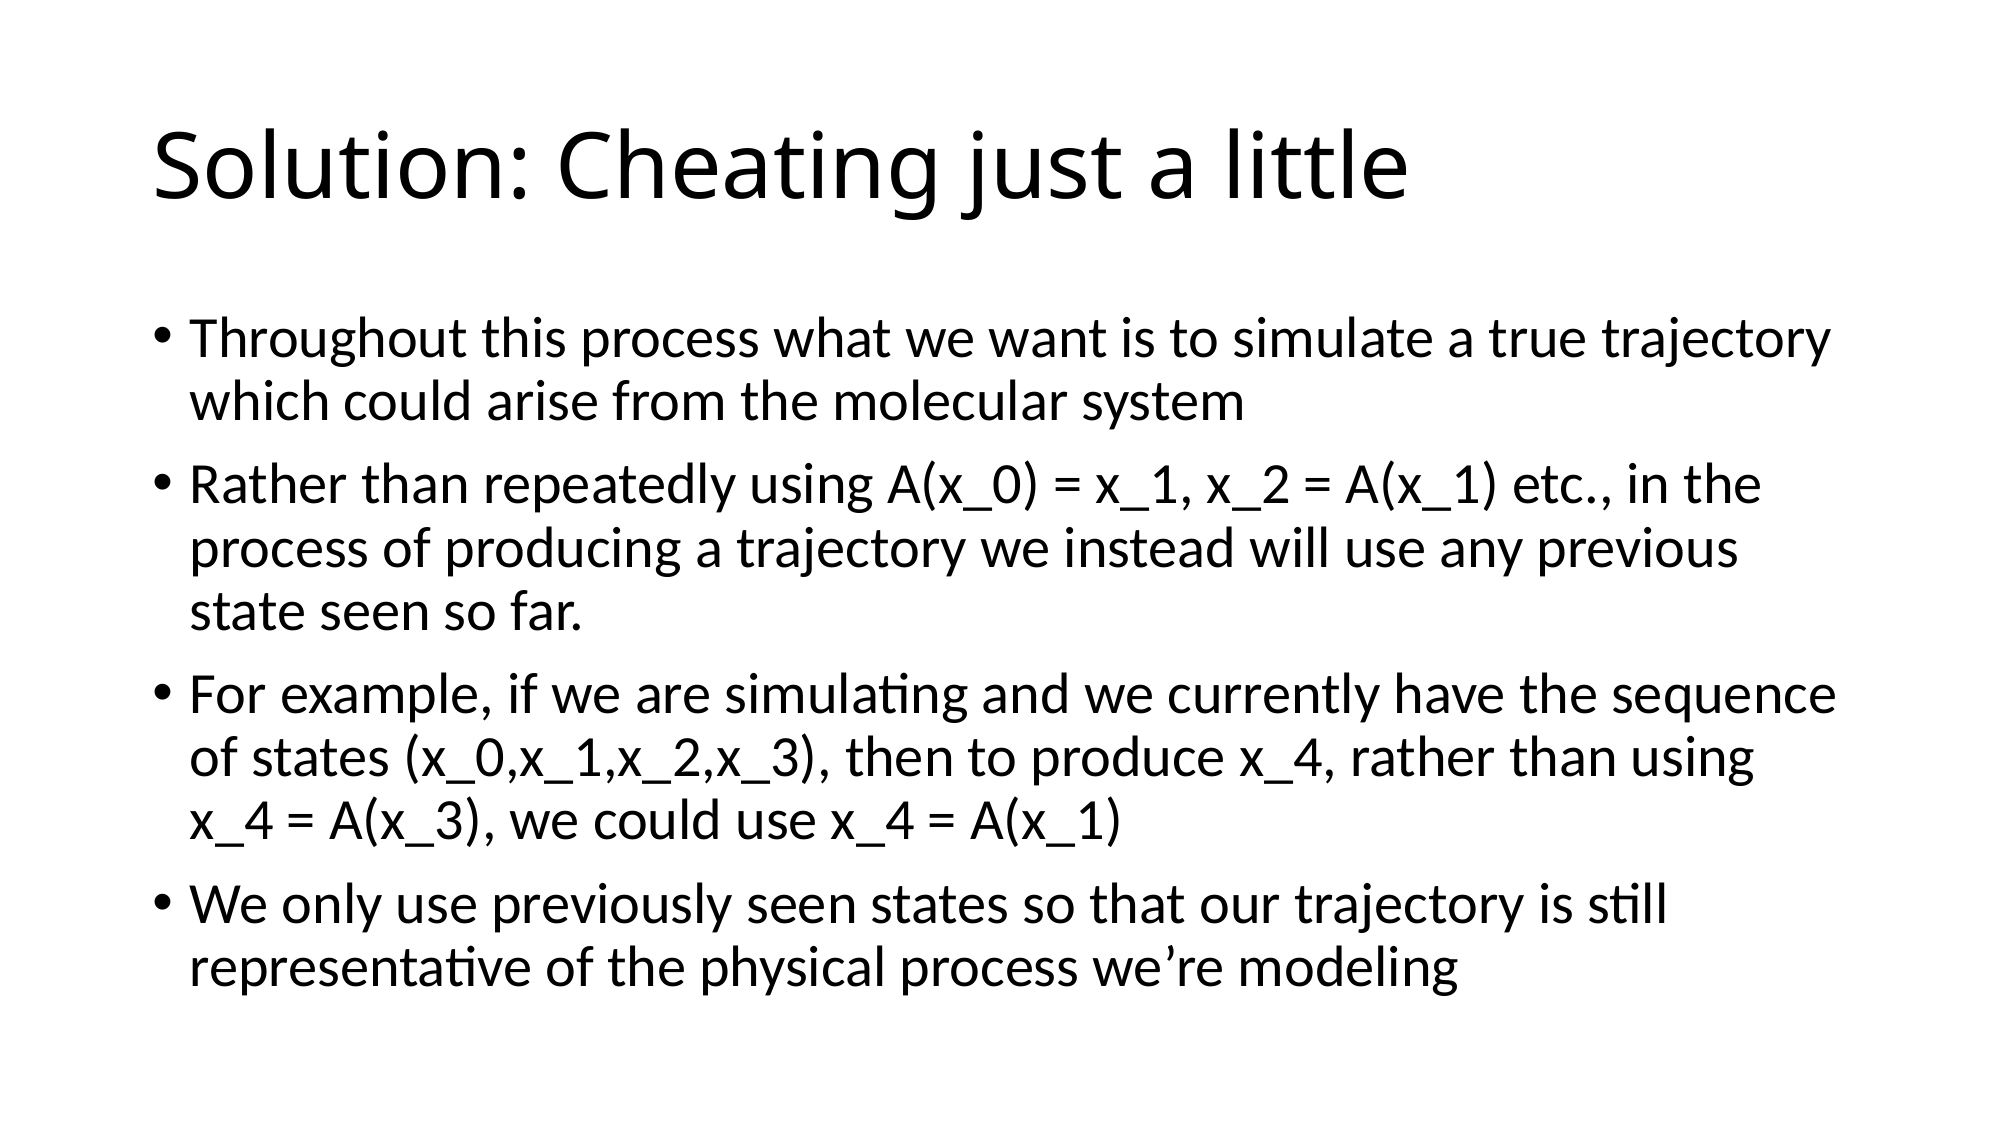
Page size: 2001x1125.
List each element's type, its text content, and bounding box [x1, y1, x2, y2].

title Solution: Cheating just a little [137, 59, 1863, 278]
list Throughout this process what we want is to simulate a true trajectory which could arise from the molecular system Rather than repeatedly using A(x_0) = x_1, x_2 = A(x_1) etc., in the process of producing a trajectory we instead will use any previous state seen so far. For example, if we are simulating and we currently have the sequence of states (x_0,x_1,x_2,x_3), then to produce x_4, rather than using x_4 = A(x_3), we could use x_4 = A(x_1) We only use previously seen states so that our trajectory is still representative of the physical process we’re modeling [137, 299, 1863, 1014]
